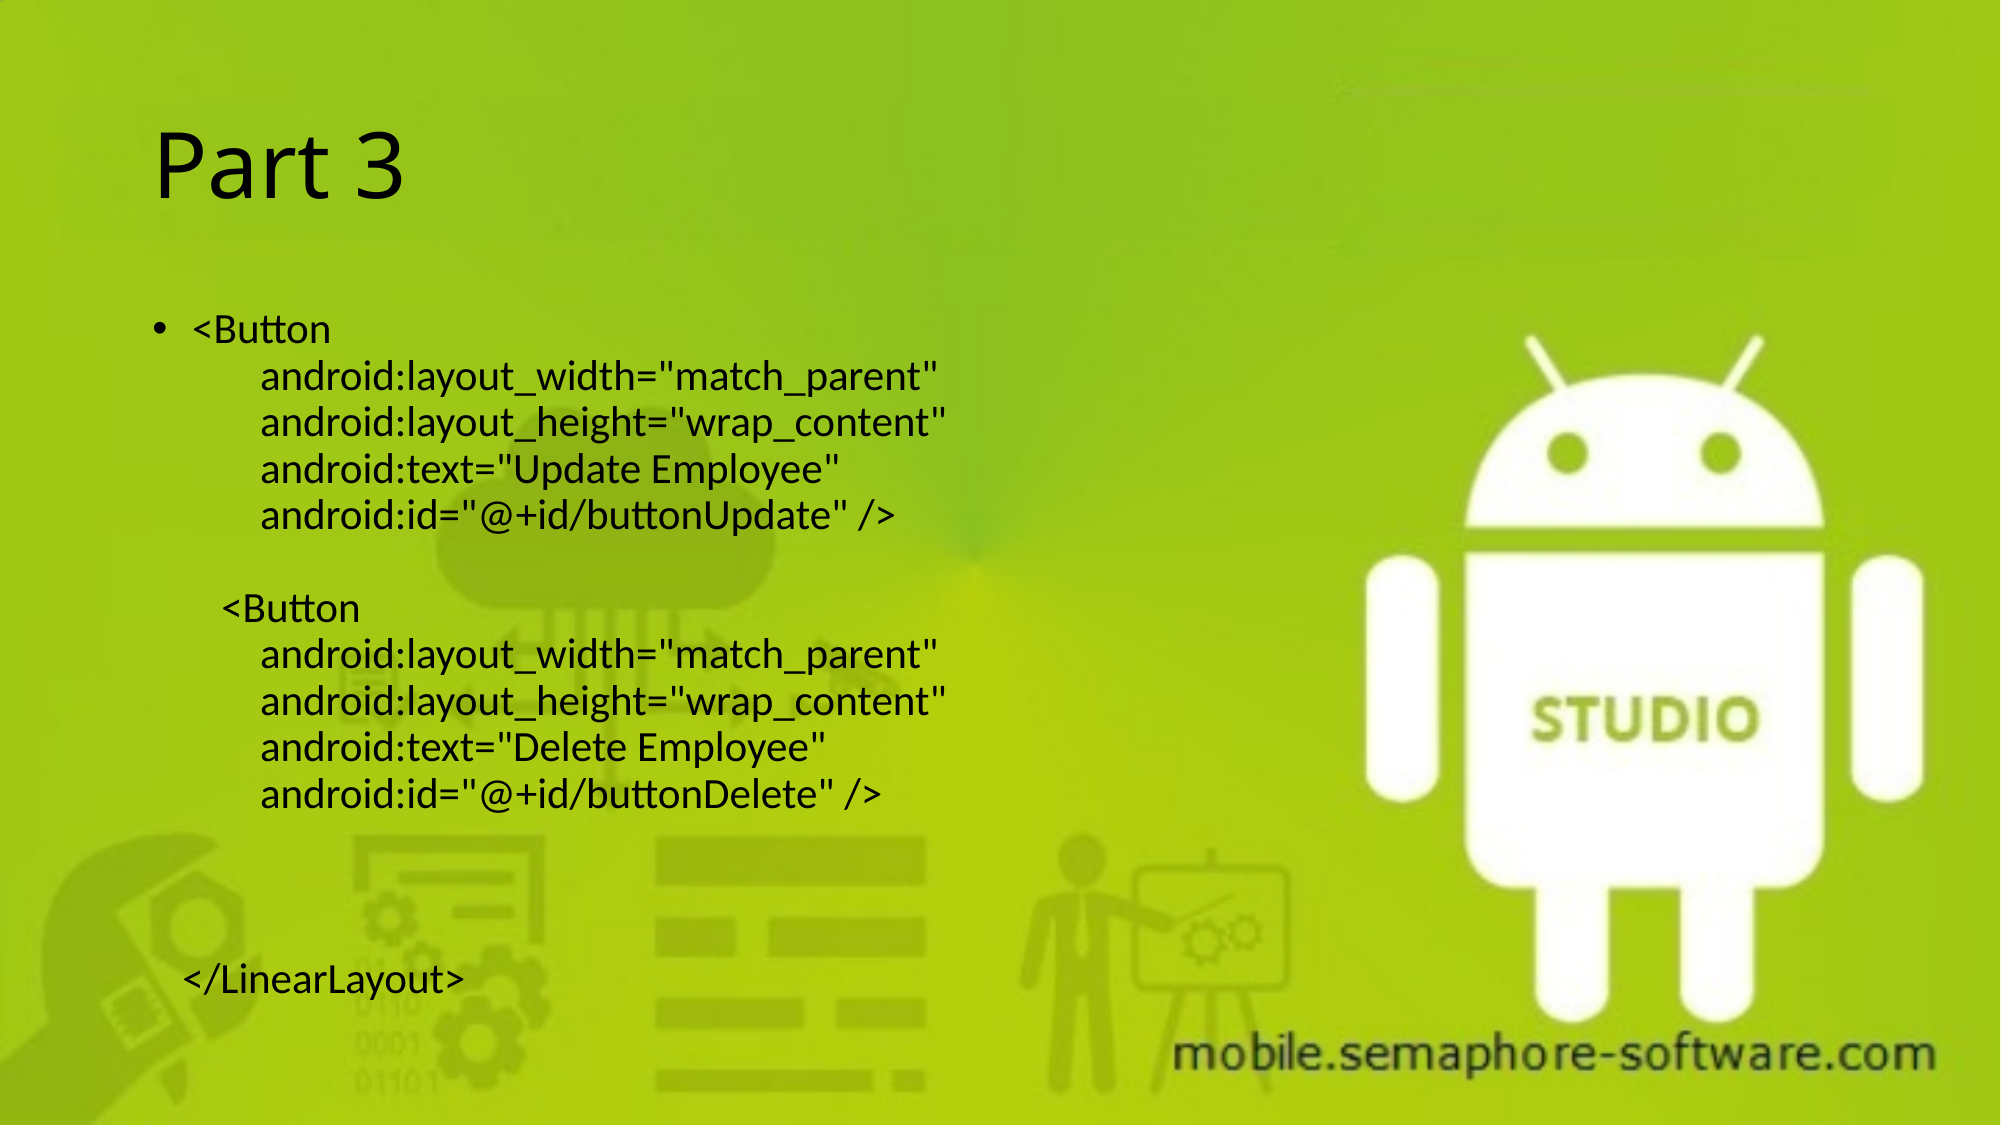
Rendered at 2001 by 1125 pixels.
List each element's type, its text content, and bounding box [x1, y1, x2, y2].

list <Button android:layout_width="match_parent" android:layout_height="wrap_content" android:text="Update Employee" android:id="@+id/buttonUpdate" /> <Button android:layout_width="match_parent" android:layout_height="wrap_content" android:text="Delete Employee" android:id="@+id/buttonDelete" /> </LinearLayout> [137, 299, 1863, 1014]
title Part 3 [137, 59, 1863, 278]
picture [0, 0, 2001, 1125]
